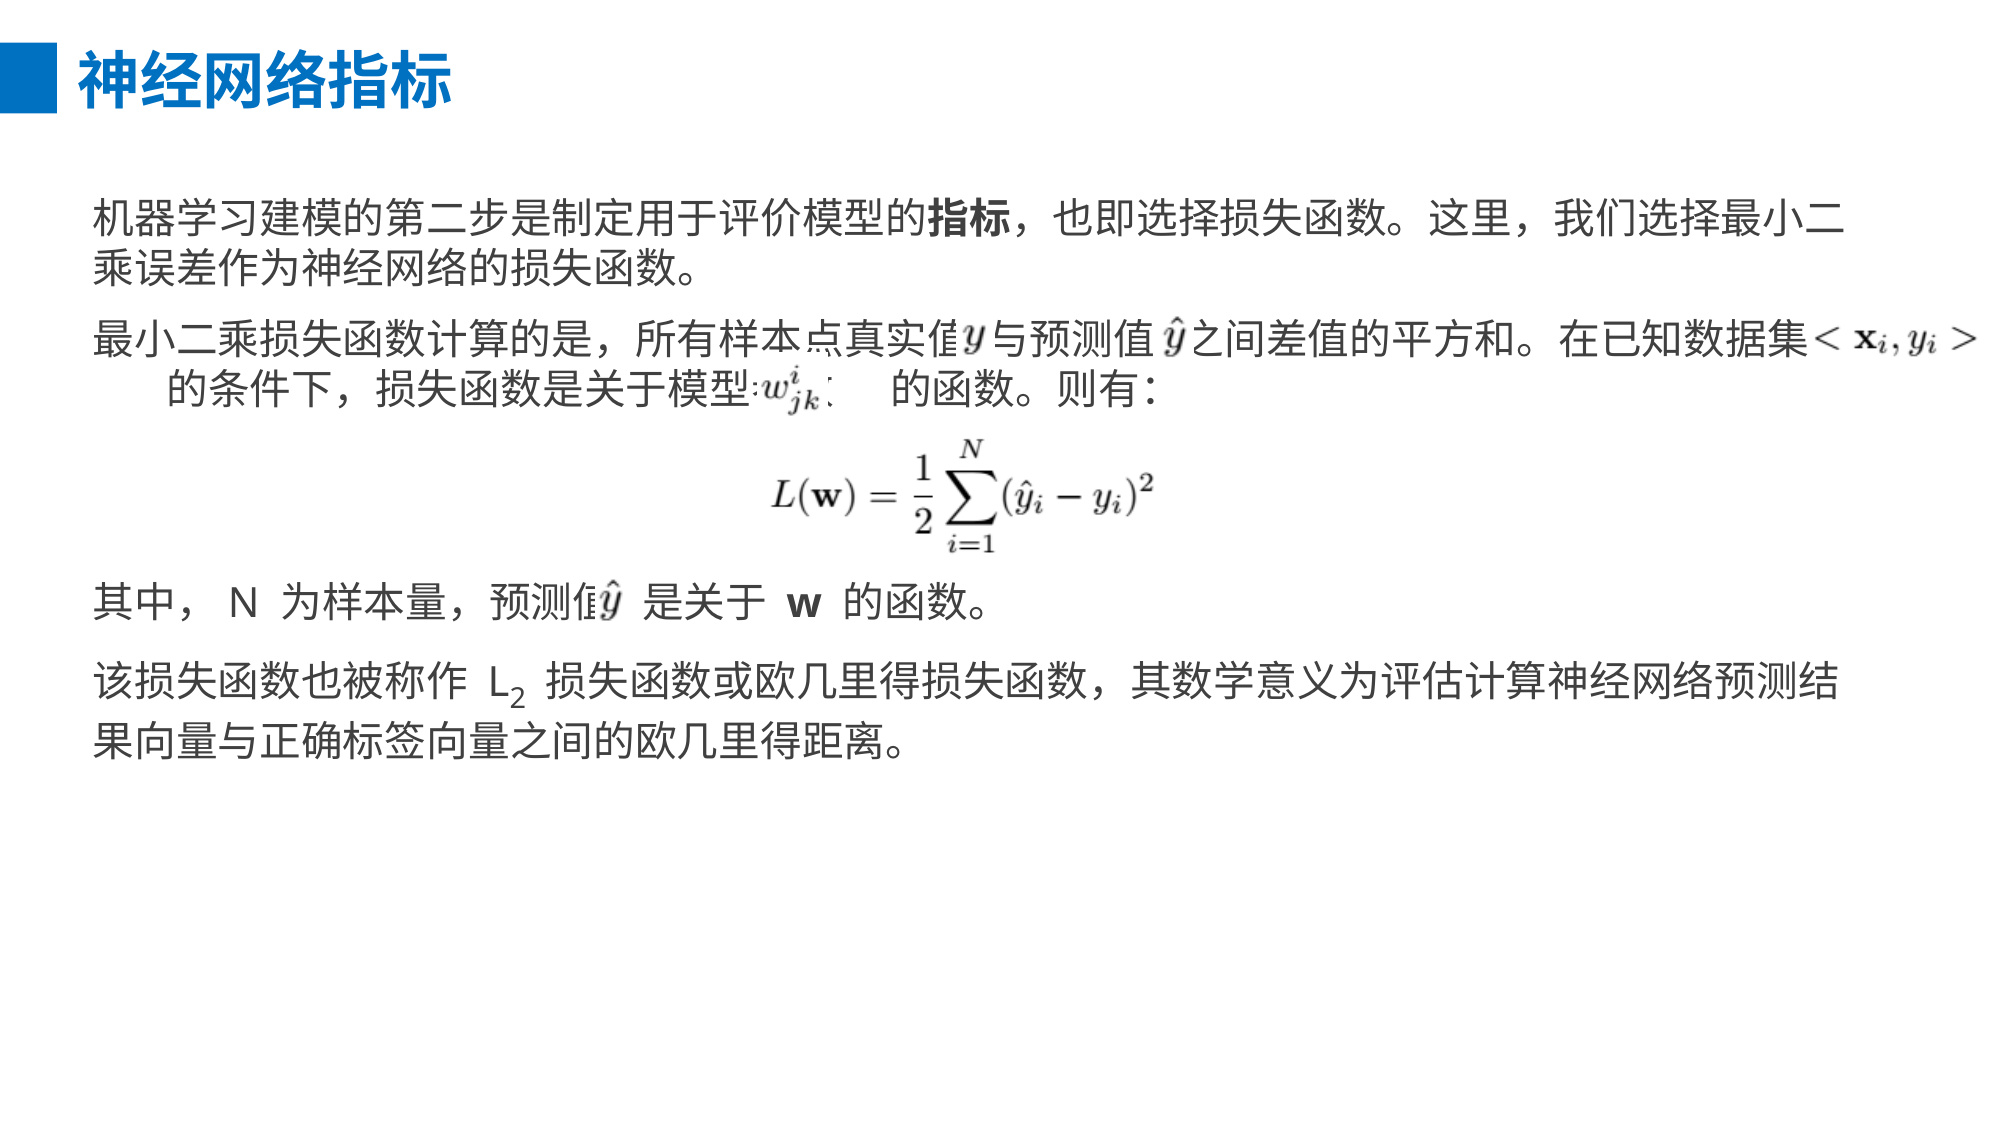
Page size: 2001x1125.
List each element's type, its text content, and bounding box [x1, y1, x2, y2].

picture [956, 313, 995, 362]
picture [595, 571, 630, 632]
picture [1159, 308, 1194, 368]
list 神经网络指标 [77, 49, 1588, 107]
picture [1814, 299, 1982, 366]
list 机器学习建模的第二步是制定用于评价模型的指标，也即选择损失函数。这里，我们选择最小二乘误差作为神经网络的损失函数。 最小二乘损失函数计算的是，所有样本点真实值 与预测值 之间差值的平方和。在已知数据集 的条件下，损失函数是关于模型参数 的函数。则有： 其中，N 为样本量，预测值 是关于 w 的函数。 该损失函数也被称作 L2 损失函数或欧几里得损失函数，其数学意义为评估计算神经网络预测结果向量与正确标签向量之间的欧几里得距离。 [77, 184, 1896, 967]
picture [741, 430, 1160, 559]
picture [757, 352, 828, 419]
